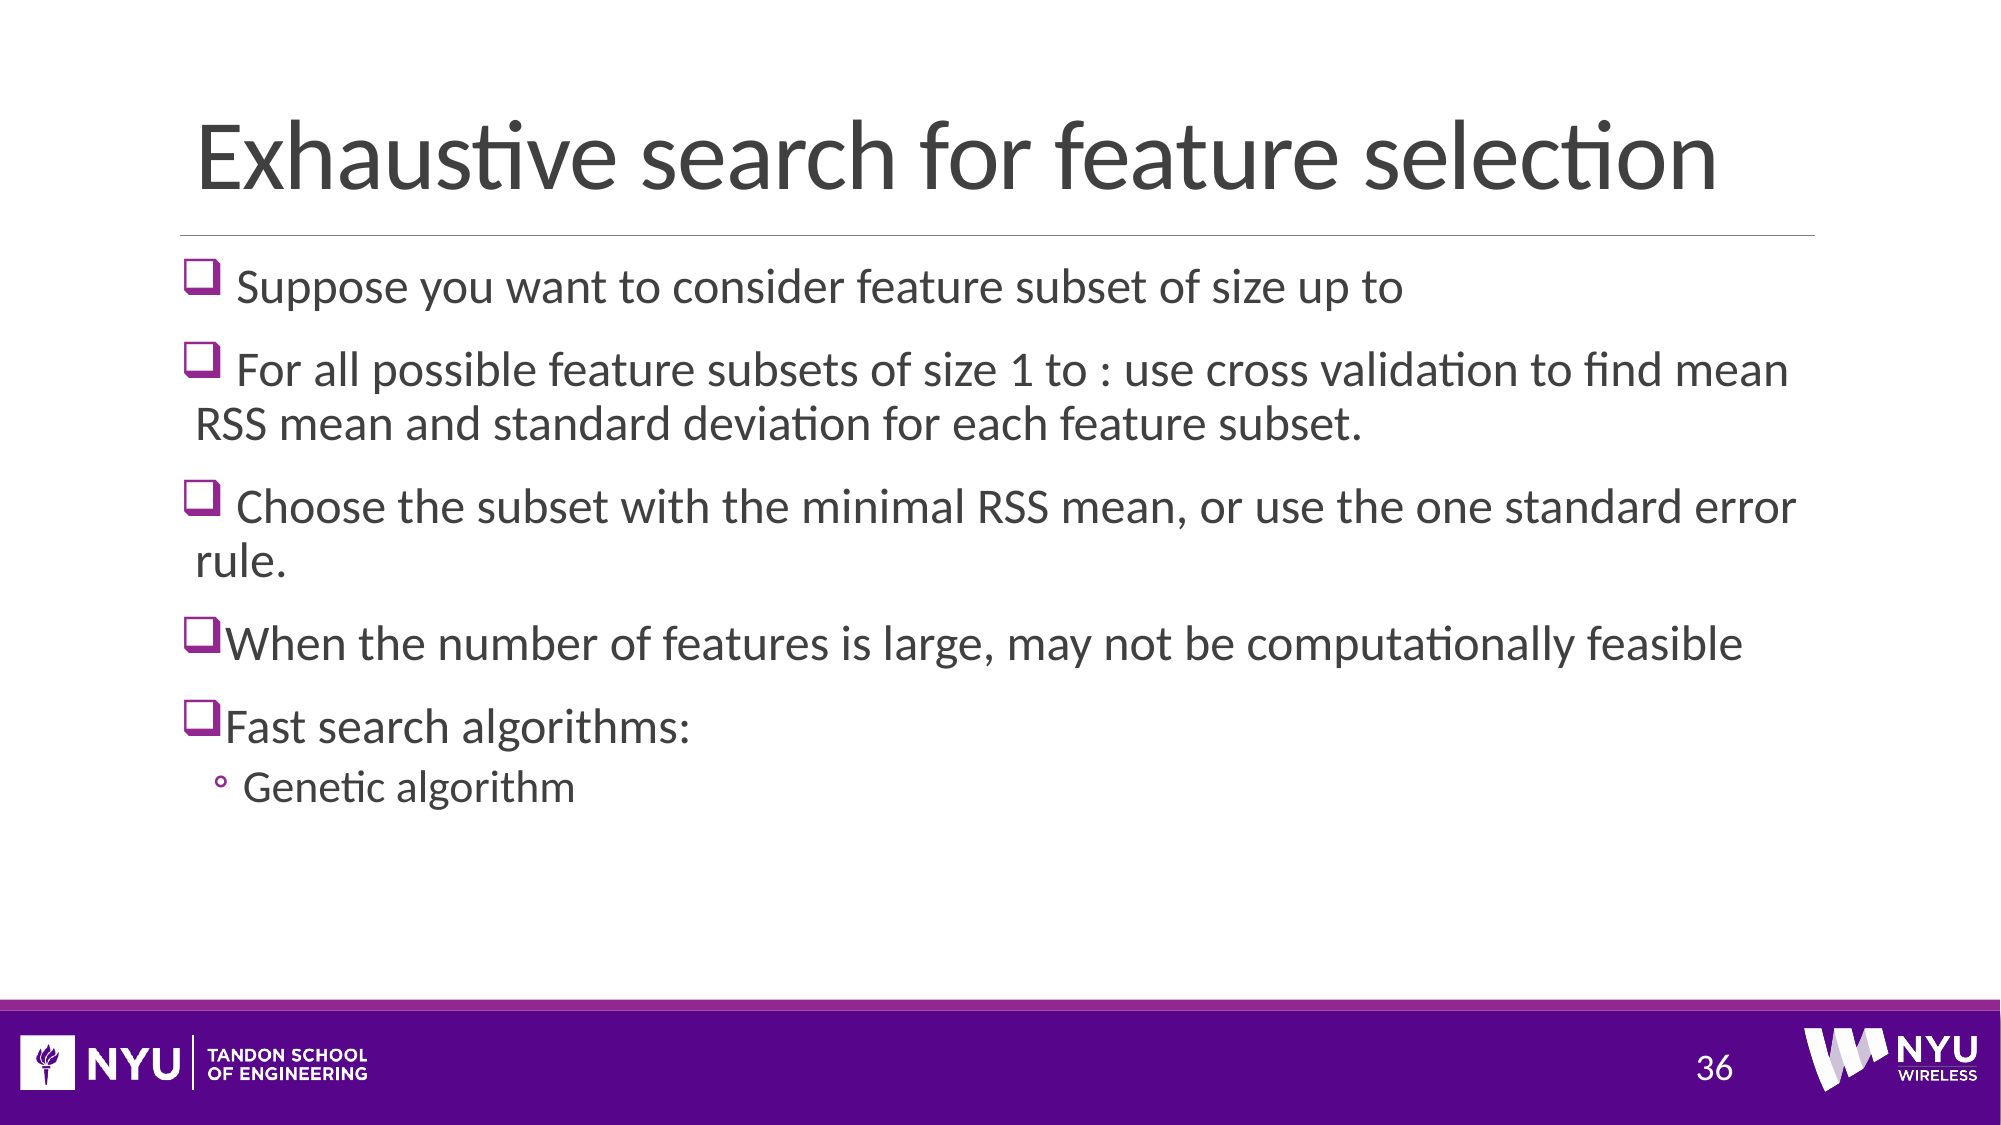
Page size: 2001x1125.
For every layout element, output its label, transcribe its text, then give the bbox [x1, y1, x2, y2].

slide_number 36 [1533, 1035, 1749, 1096]
title Exhaustive search for feature selection [180, 47, 1830, 218]
